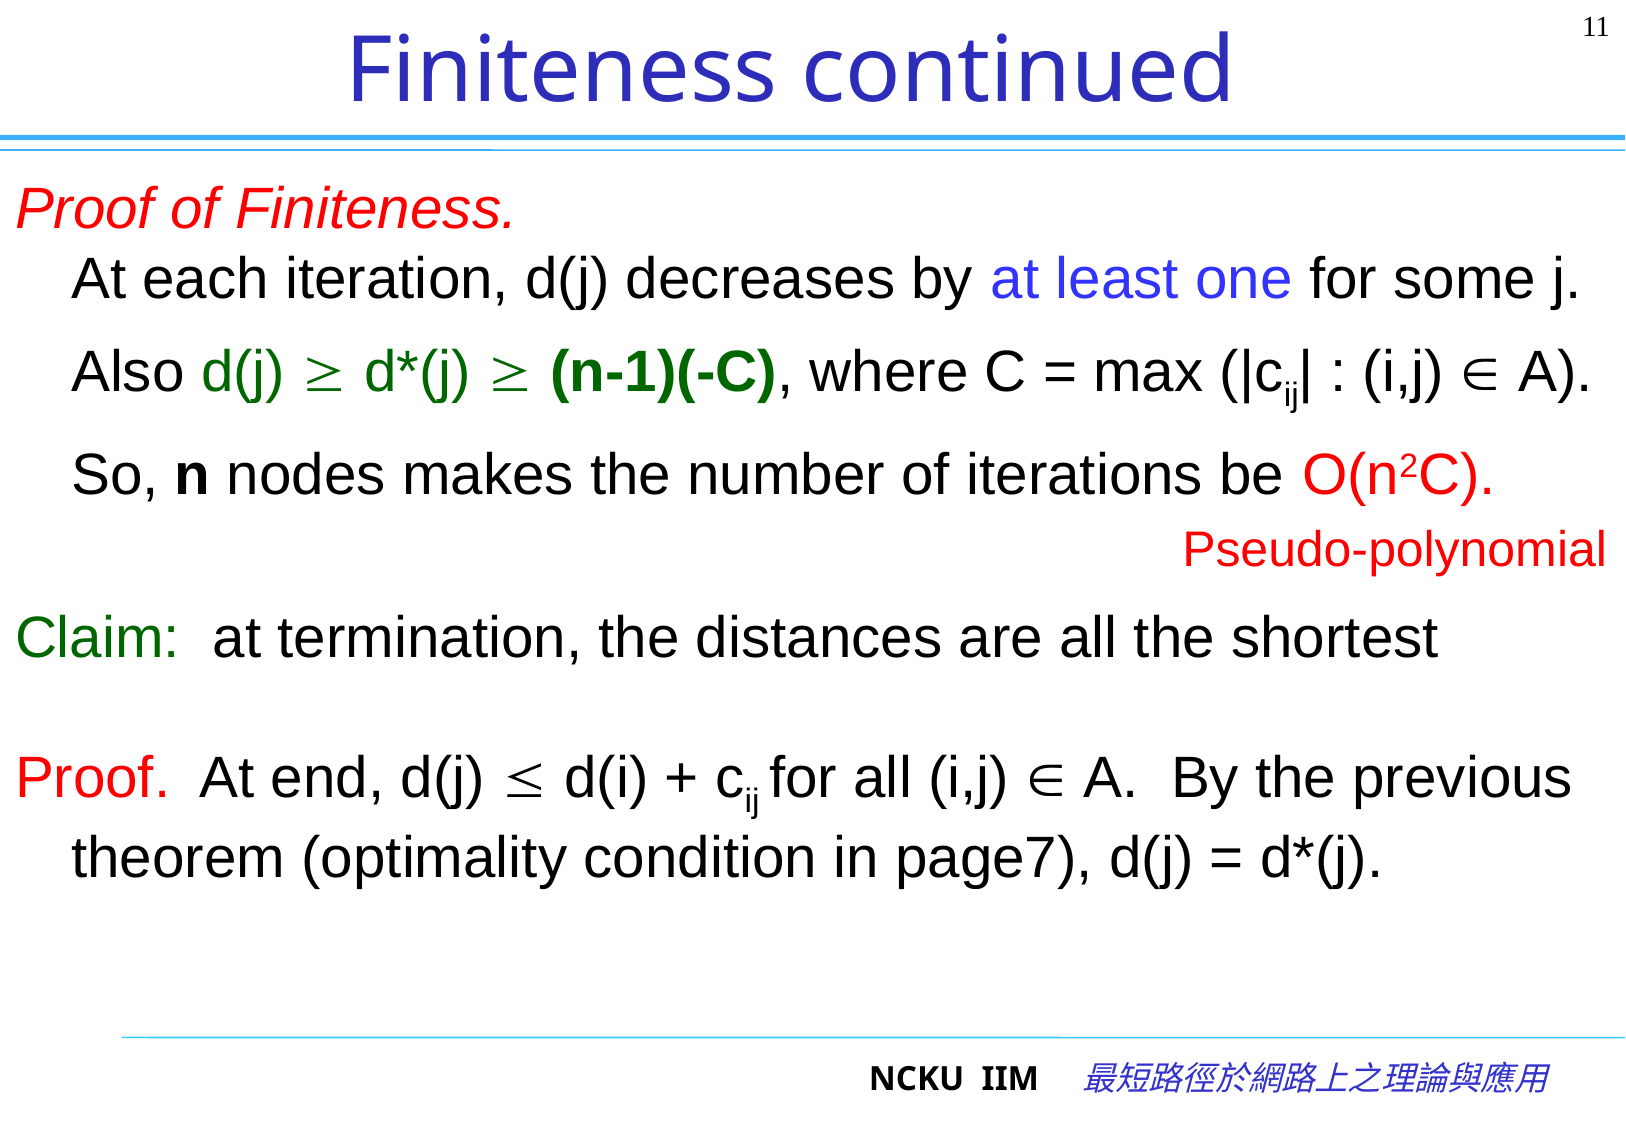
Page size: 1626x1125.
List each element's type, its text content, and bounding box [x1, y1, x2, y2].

text_box Pseudo-polynomial [1167, 509, 1622, 585]
list Proof of Finiteness. At each iteration, d(j) decreases by at least one for some j. Also d(j)  d*(j)  (n-1)(-C), where C = max (|cij| : (i,j)  A). So, n nodes makes the number of iterations be O(n2C). Claim: at termination, the distances are all the shortest Proof. At end, d(j)  d(i) + cij for all (i,j)  A. By the previous theorem (optimality condition in page7), d(j) = d*(j). [0, 162, 1625, 1042]
slide_number 11 [1540, 0, 1625, 75]
title Finiteness continued [42, 0, 1540, 131]
